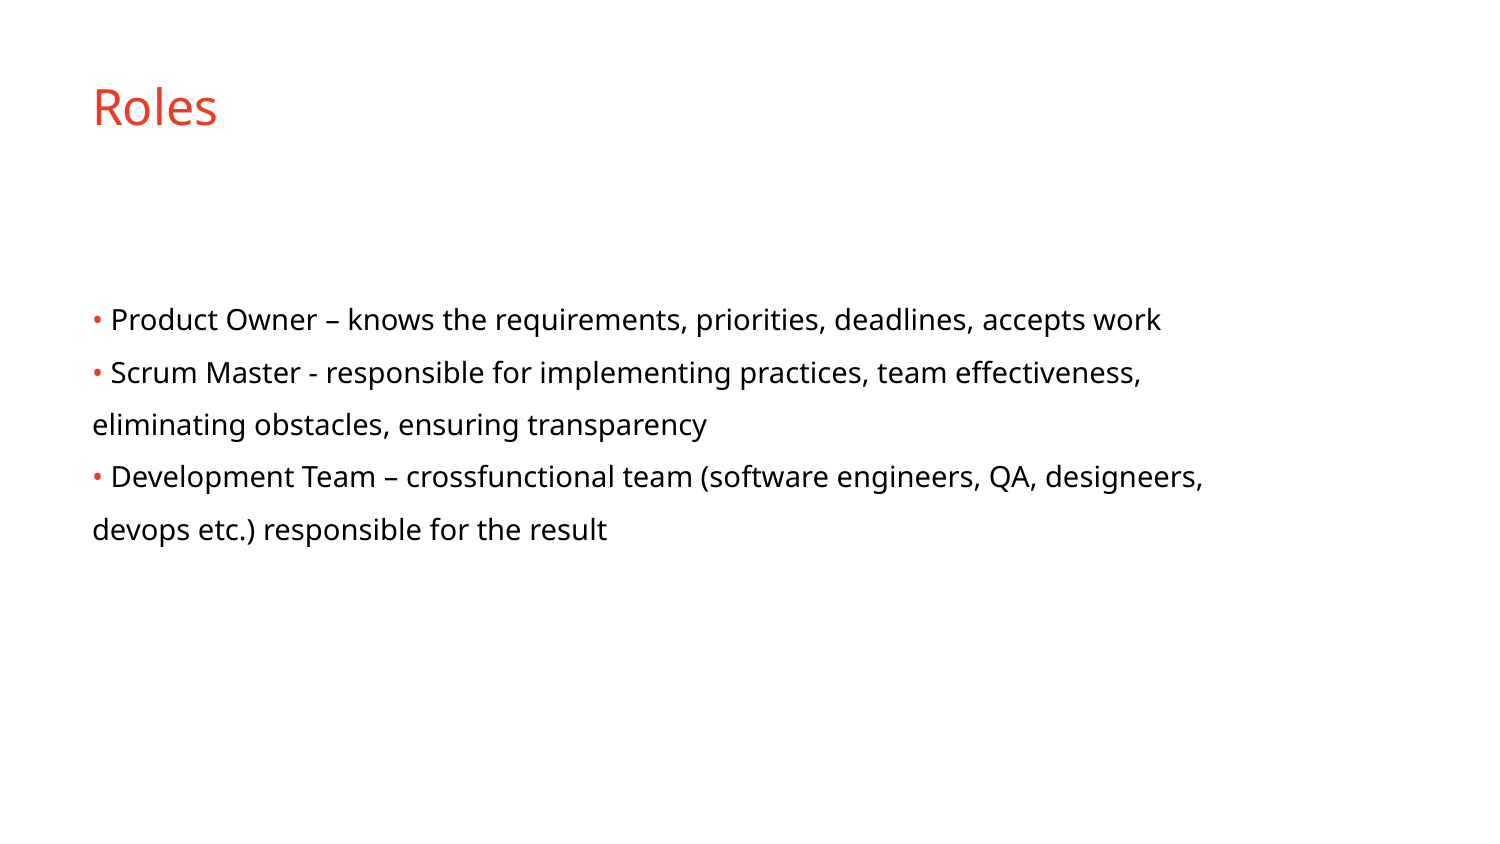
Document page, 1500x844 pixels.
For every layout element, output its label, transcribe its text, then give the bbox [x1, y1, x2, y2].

text_box Roles [92, 60, 432, 151]
text_box • Product Owner – knows the requirements, priorities, deadlines, accepts work • Scrum Master - responsible for implementing practices, team effectiveness, eliminating obstacles, ensuring transparency • Development Team – crossfunctional team (software engineers, QA, designeers, devops etc.) responsible for the result [92, 268, 1296, 562]
